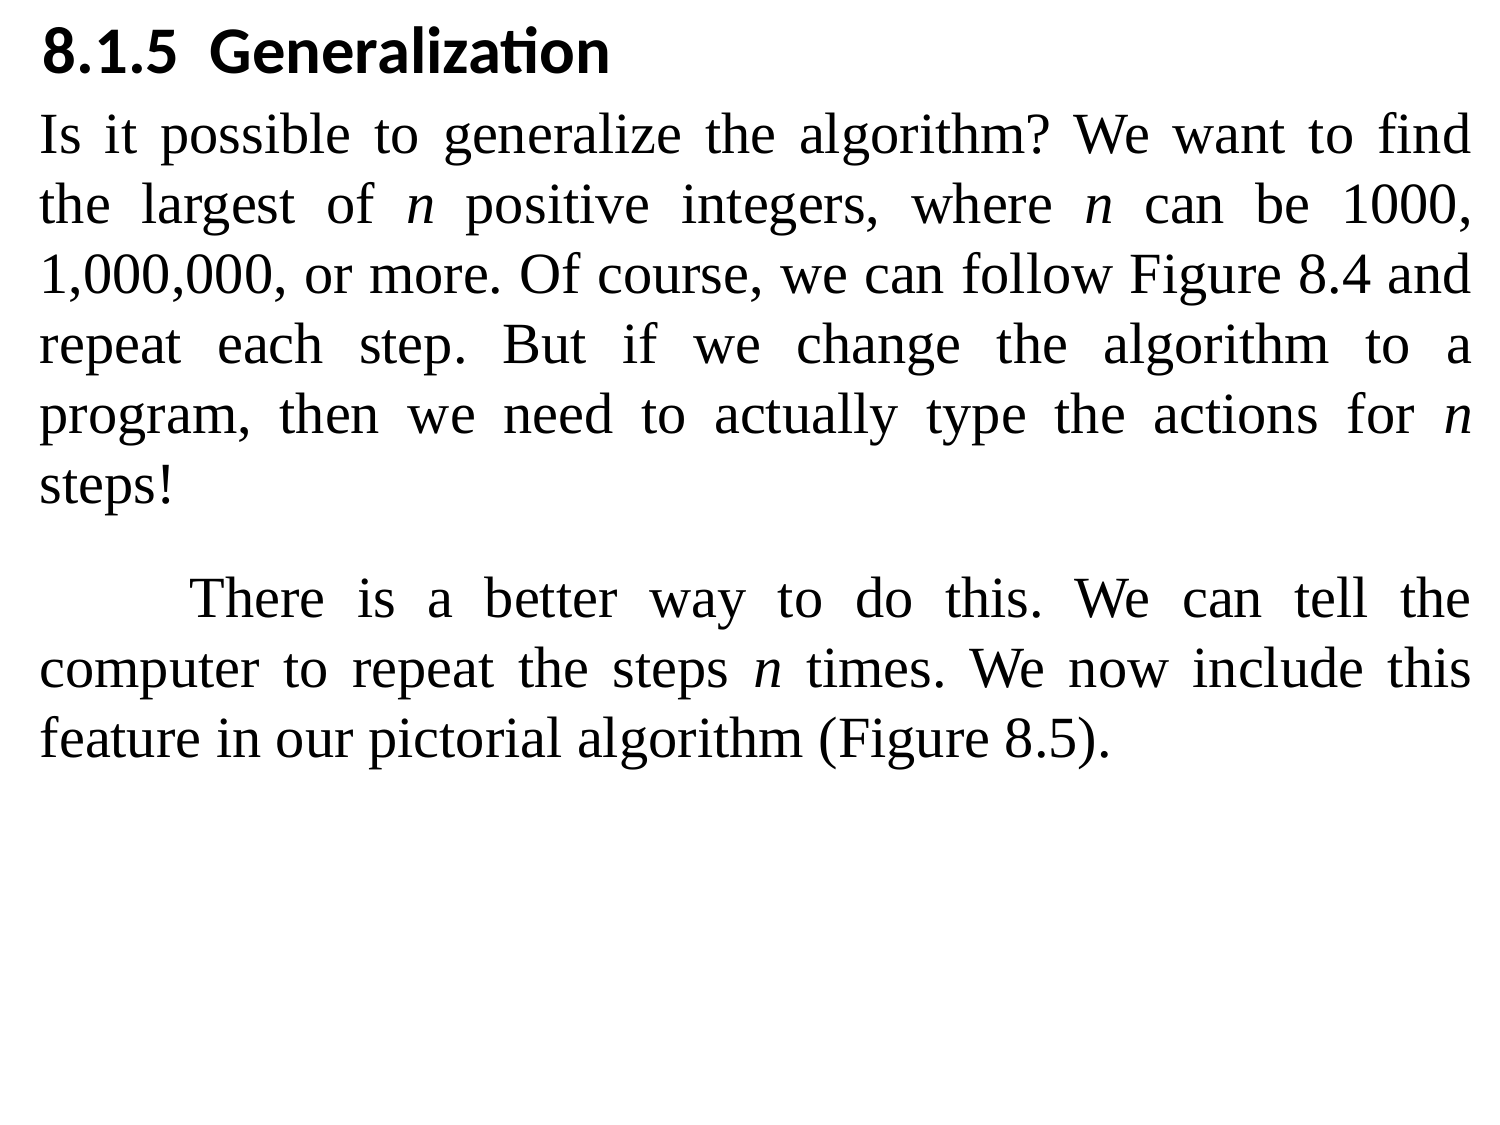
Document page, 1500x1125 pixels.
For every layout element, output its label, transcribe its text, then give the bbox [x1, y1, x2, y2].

text_box 8.1.5 Generalization [28, 0, 627, 87]
text_box There is a better way to do this. We can tell the computer to repeat the steps n times. We now include this feature in our pictorial algorithm (Figure 8.5). [24, 552, 1488, 777]
text_box Is it possible to generalize the algorithm? We want to find the largest of n positive integers, where n can be 1000, 1,000,000, or more. Of course, we can follow Figure 8.4 and repeat each step. But if we change the algorithm to a program, then we need to actually type the actions for n steps! [24, 87, 1488, 523]
